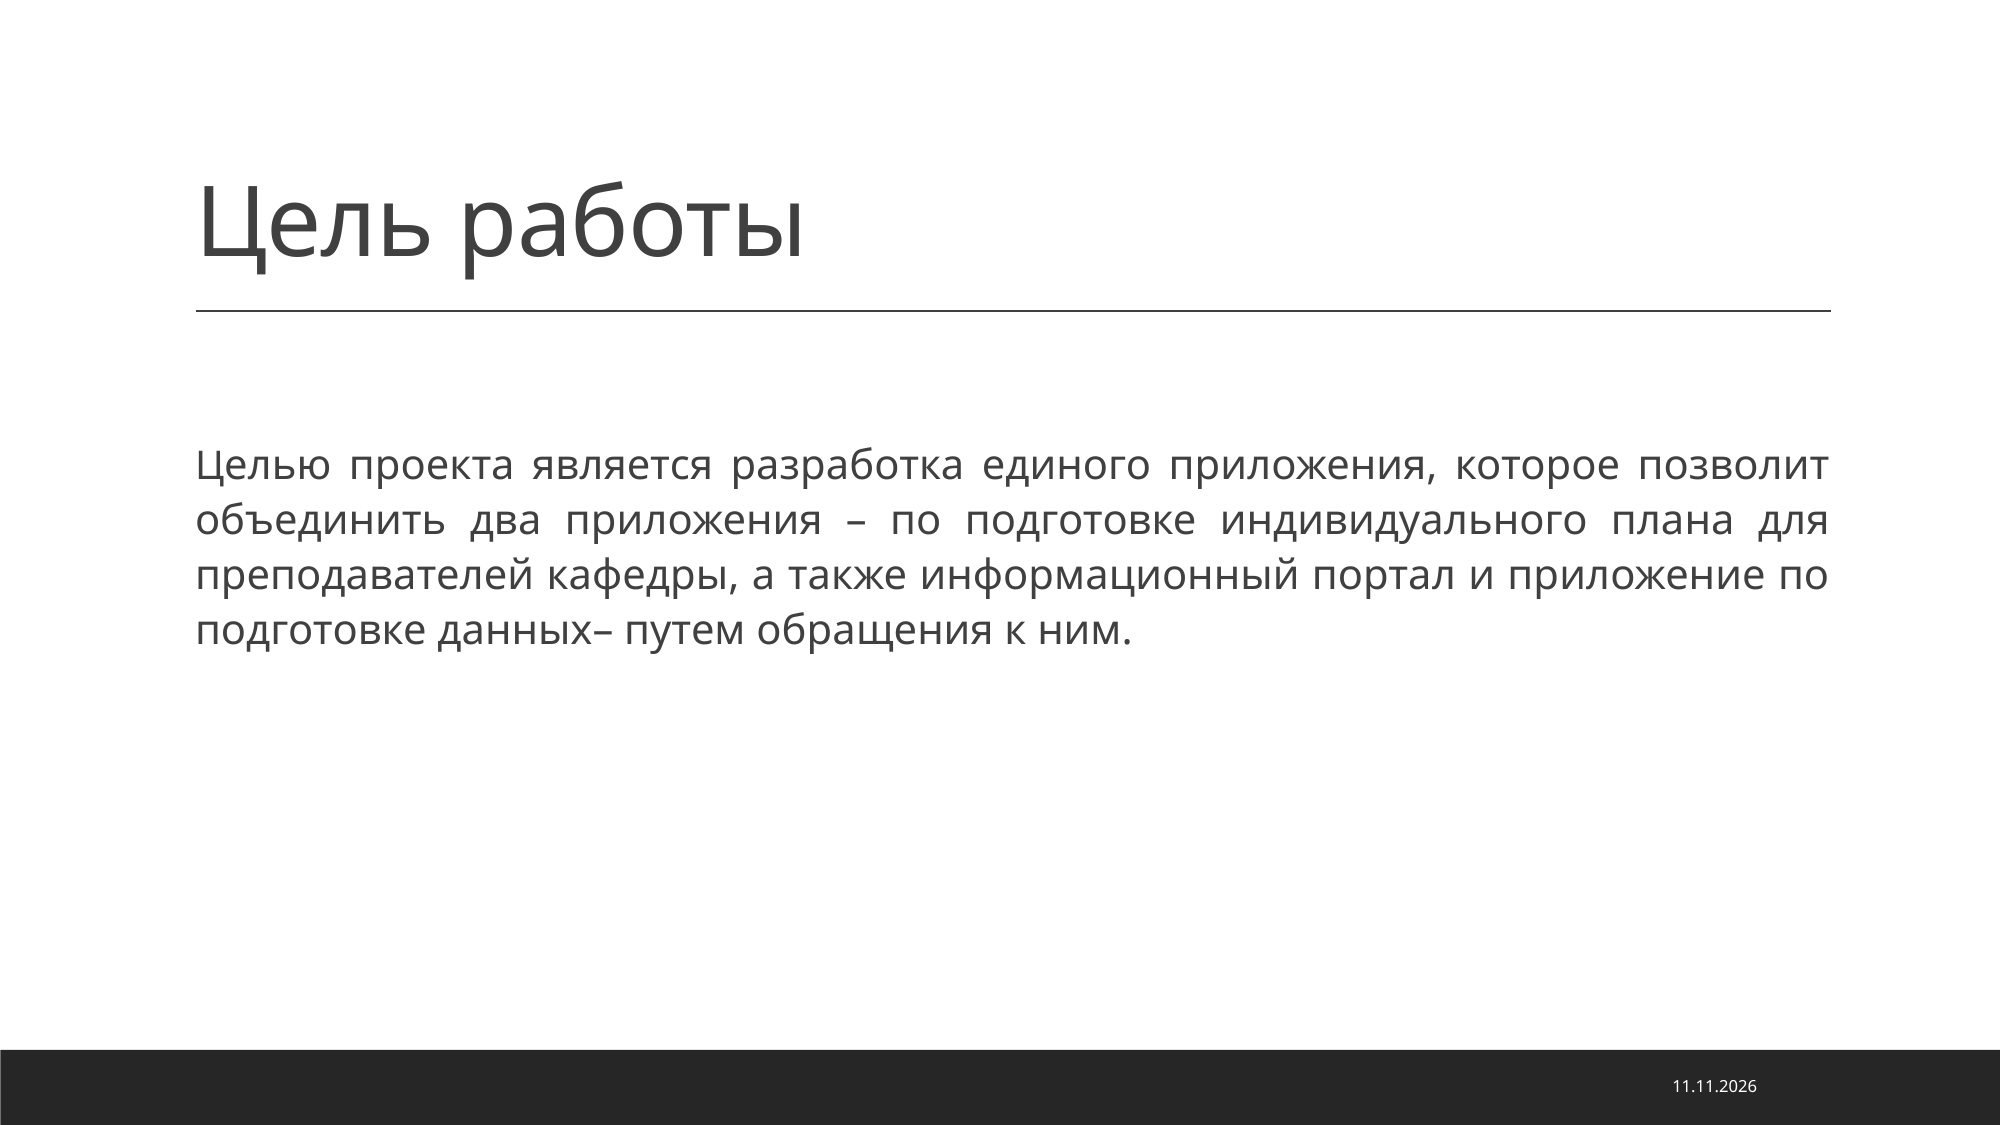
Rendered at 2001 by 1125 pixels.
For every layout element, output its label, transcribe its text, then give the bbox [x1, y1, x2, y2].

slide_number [1348, 1057, 1773, 1118]
title Цель работы [180, 47, 1830, 285]
list Целью проекта является разработка единого приложения, которое позволит объединить два приложения – по подготовке индивидуального плана для преподавателей кафедры, а также информационный портал и приложение по подготовке данных– путем обращения к ним. [180, 425, 1830, 809]
